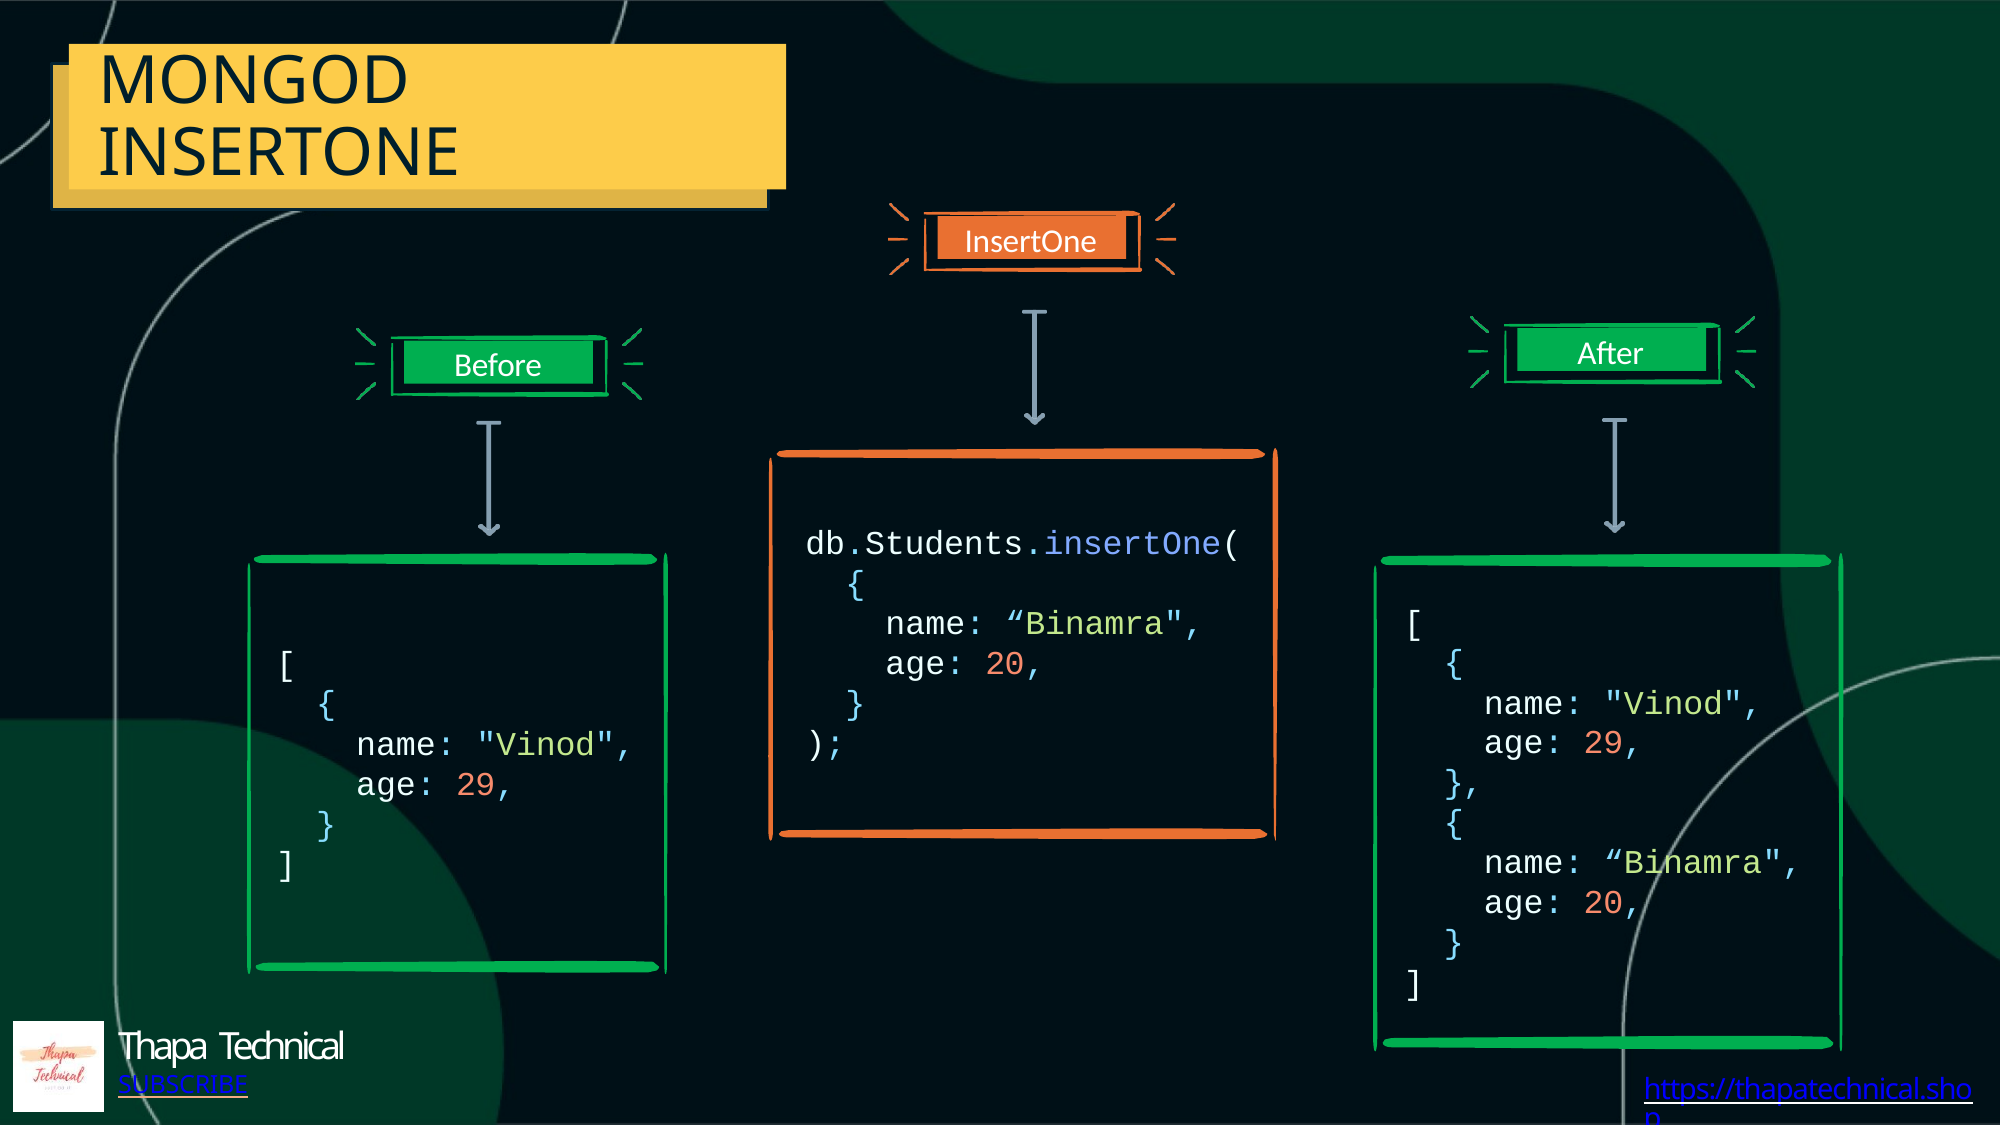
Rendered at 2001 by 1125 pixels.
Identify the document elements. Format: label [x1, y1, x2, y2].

picture [1155, 203, 1175, 222]
picture [1735, 369, 1755, 388]
picture [356, 328, 376, 346]
picture [622, 328, 642, 346]
picture [889, 257, 910, 276]
text_box [49, 43, 787, 211]
picture [1469, 369, 1490, 388]
text_box [0, 0, 2000, 1125]
text_box [1021, 309, 1048, 425]
text_box [1601, 417, 1628, 533]
picture [622, 382, 642, 400]
picture [1735, 315, 1755, 334]
picture [1155, 257, 1175, 276]
picture [1469, 315, 1490, 334]
picture [889, 203, 910, 222]
text_box [476, 420, 502, 536]
picture [356, 382, 376, 400]
